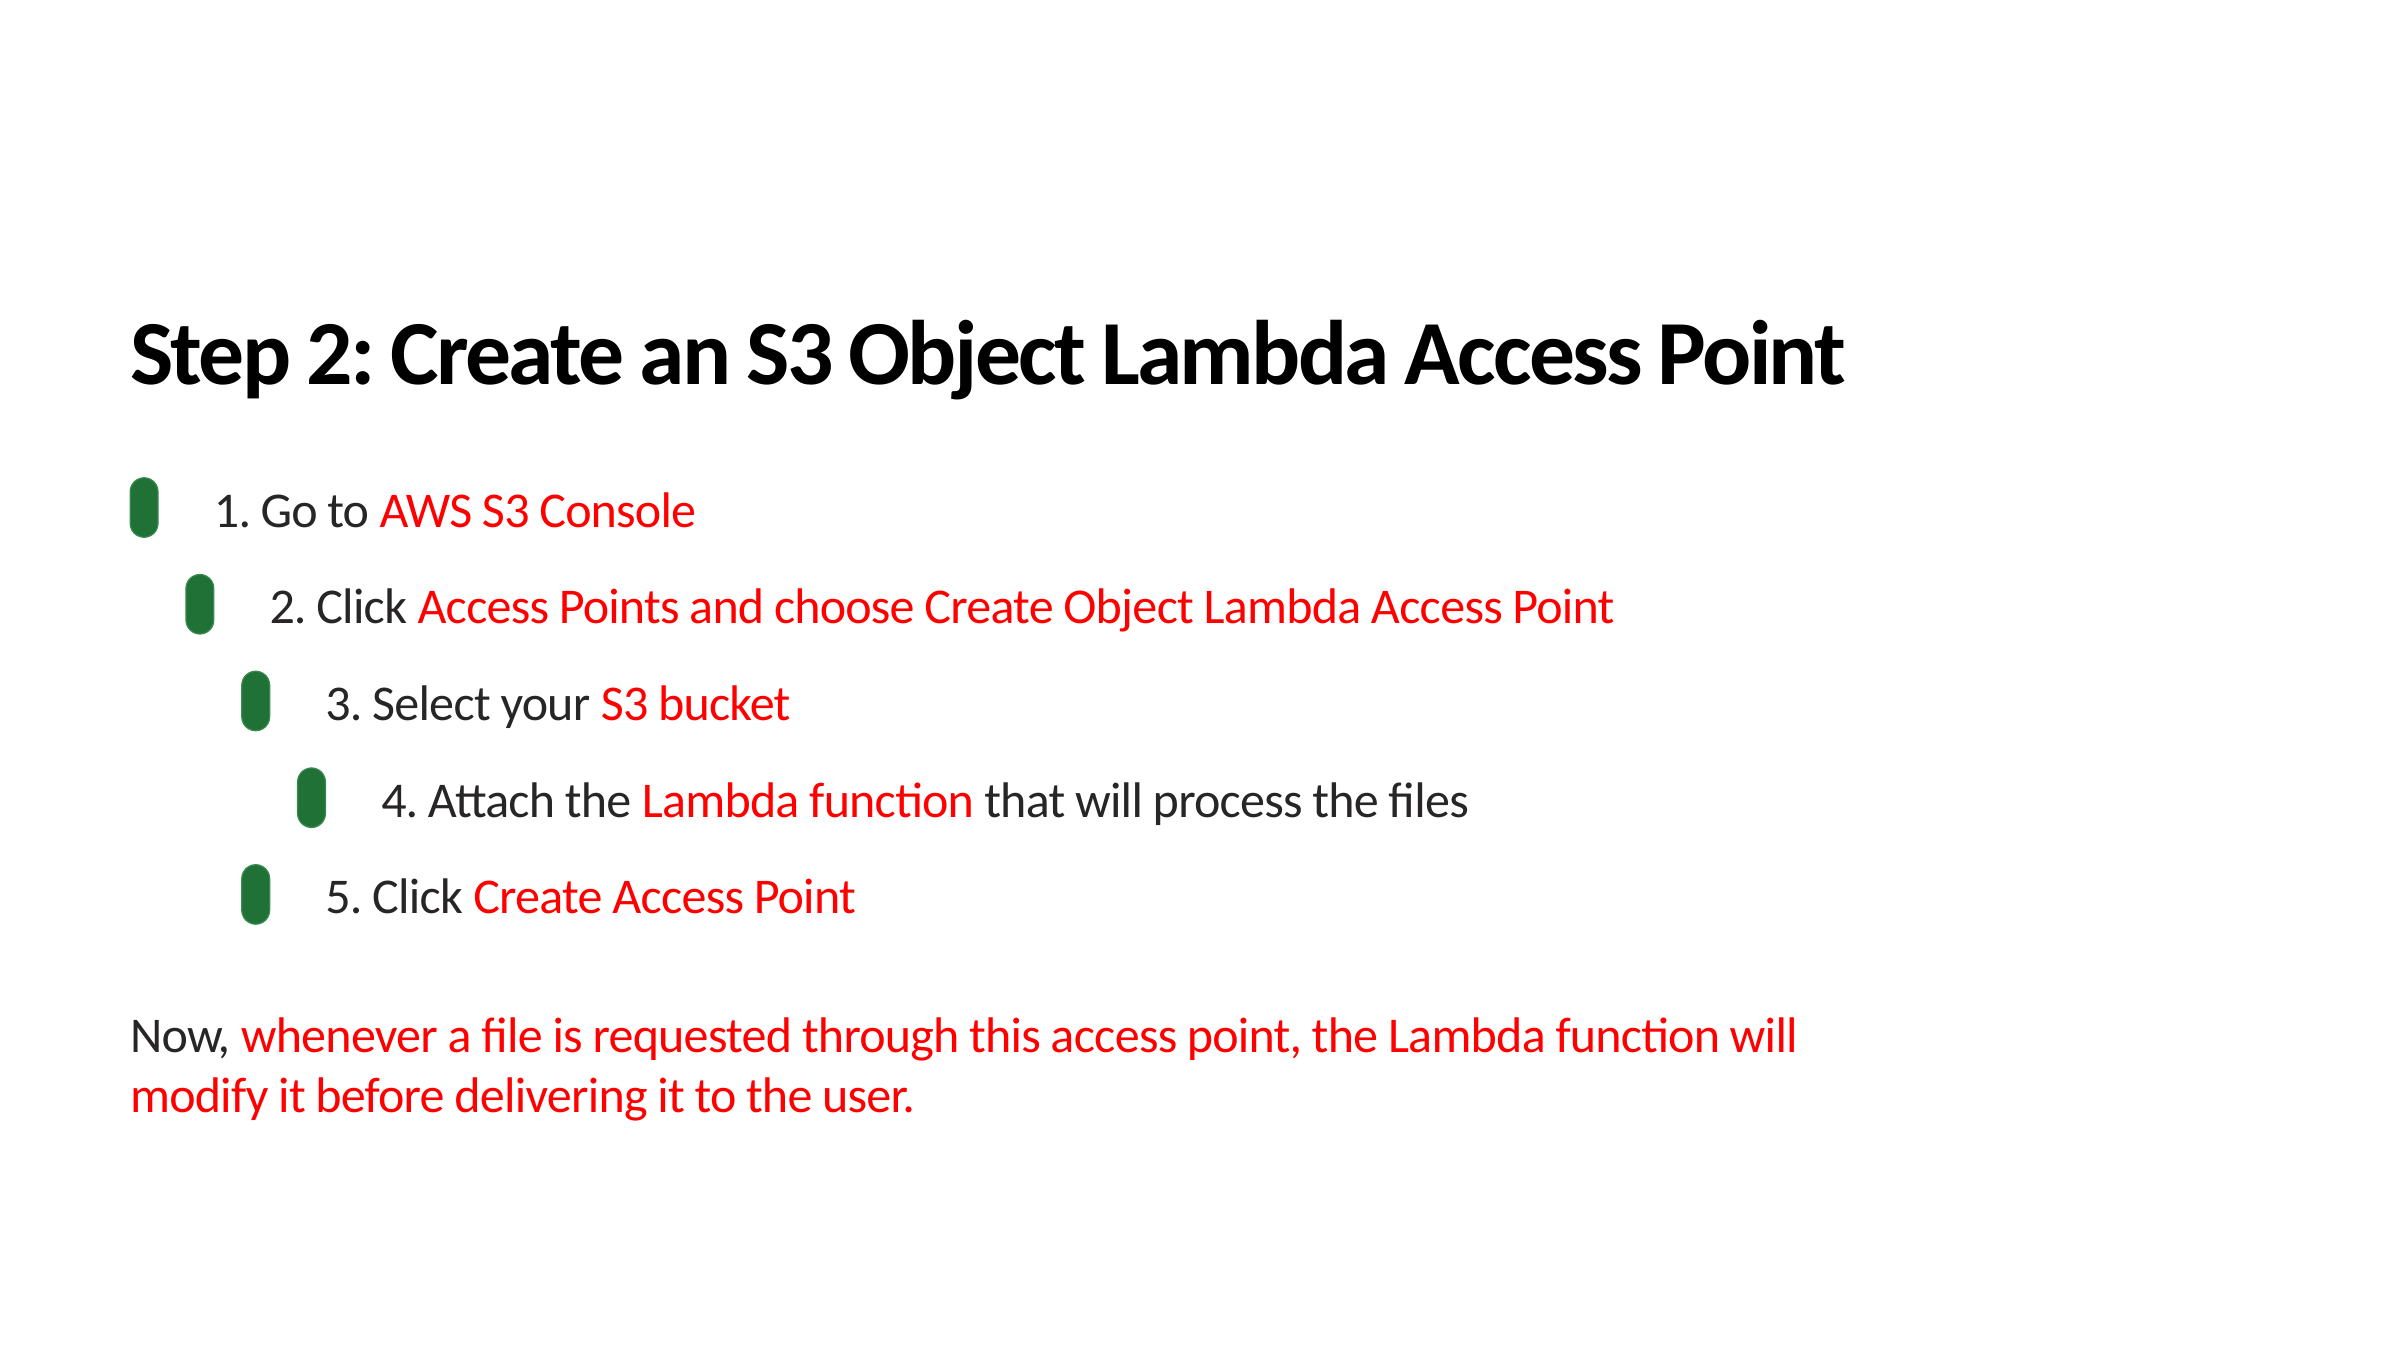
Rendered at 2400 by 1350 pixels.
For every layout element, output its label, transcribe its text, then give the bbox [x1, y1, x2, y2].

text_box [241, 671, 270, 731]
text_box [241, 864, 270, 925]
text_box [130, 477, 159, 538]
text_box 1. Go to AWS S3 Console [213, 477, 2270, 538]
text_box [297, 767, 326, 828]
text_box [185, 574, 214, 635]
text_box Now, whenever a file is requested through this access point, the Lambda function will modify it before delivering it to the user. [130, 1003, 1844, 1120]
text_box 2. Click Access Points and choose Create Object Lambda Access Point [269, 574, 2270, 634]
text_box 5. Click Create Access Point [325, 864, 2270, 925]
text_box 4. Attach the Lambda function that will process the files [381, 767, 2270, 828]
text_box 3. Select your S3 bucket [325, 671, 2270, 731]
text_box Step 2: Create an S3 Object Lambda Access Point [130, 287, 2242, 404]
